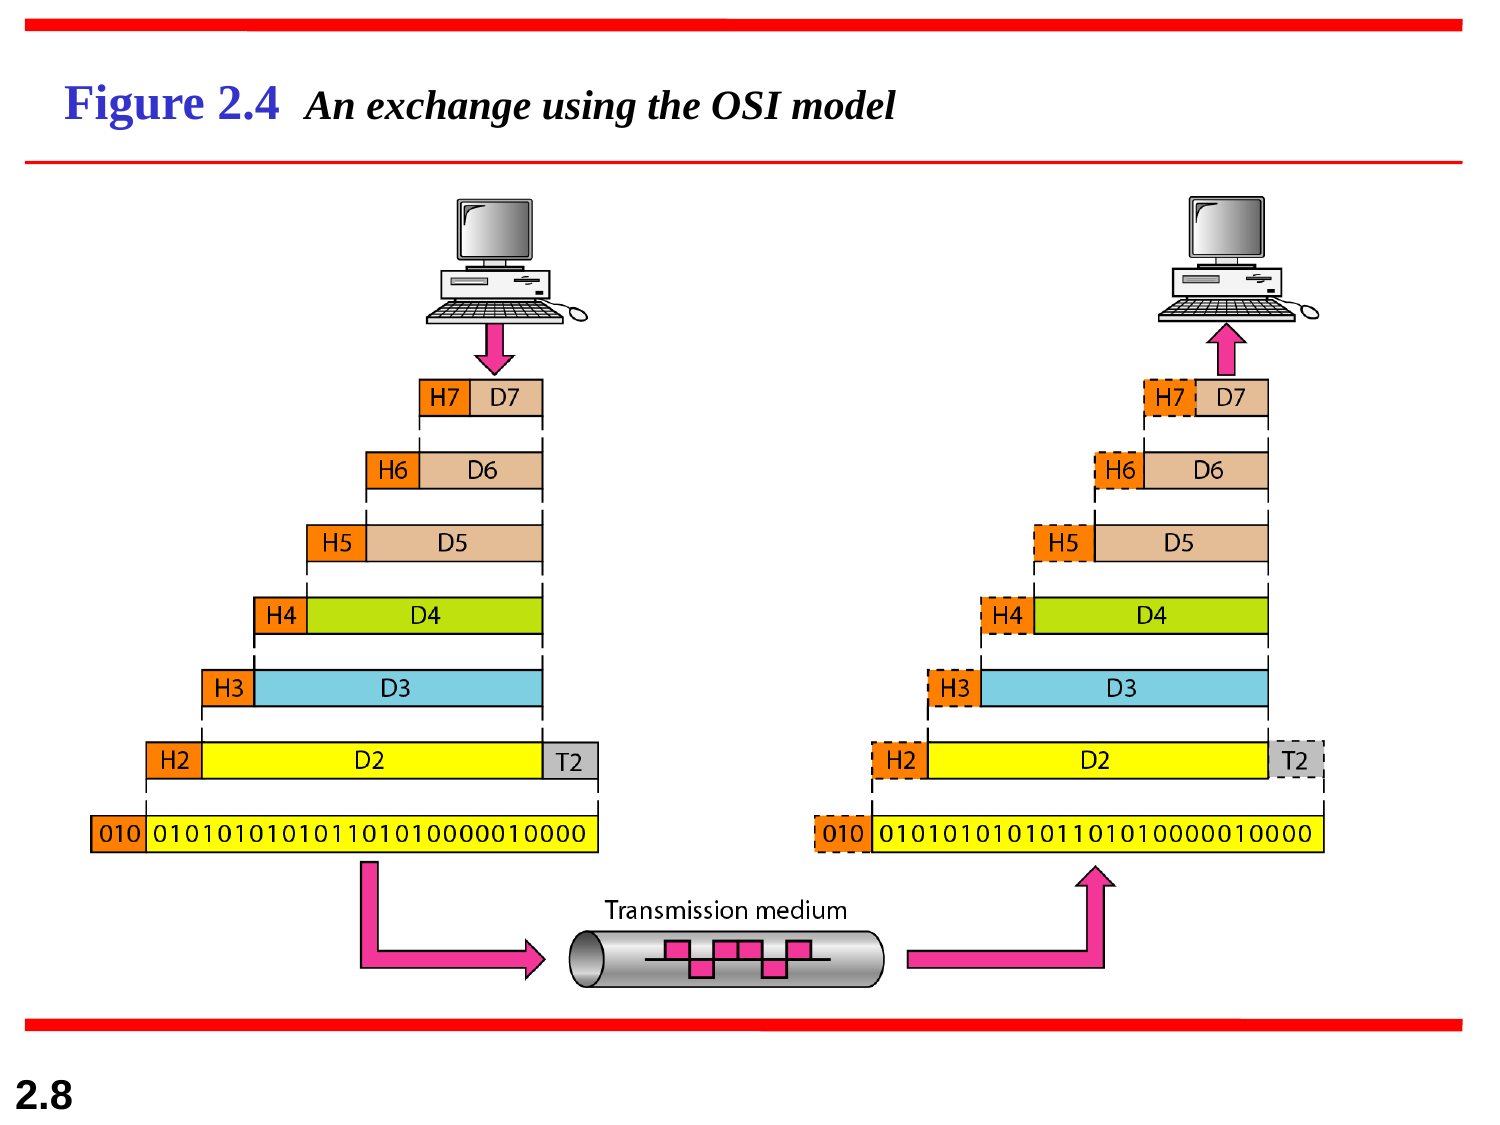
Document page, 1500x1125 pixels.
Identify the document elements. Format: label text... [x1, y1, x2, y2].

picture [90, 196, 1326, 988]
slide_number 2.8 [0, 1050, 313, 1125]
text_box Figure 2.4 An exchange using the OSI model [49, 62, 911, 138]
